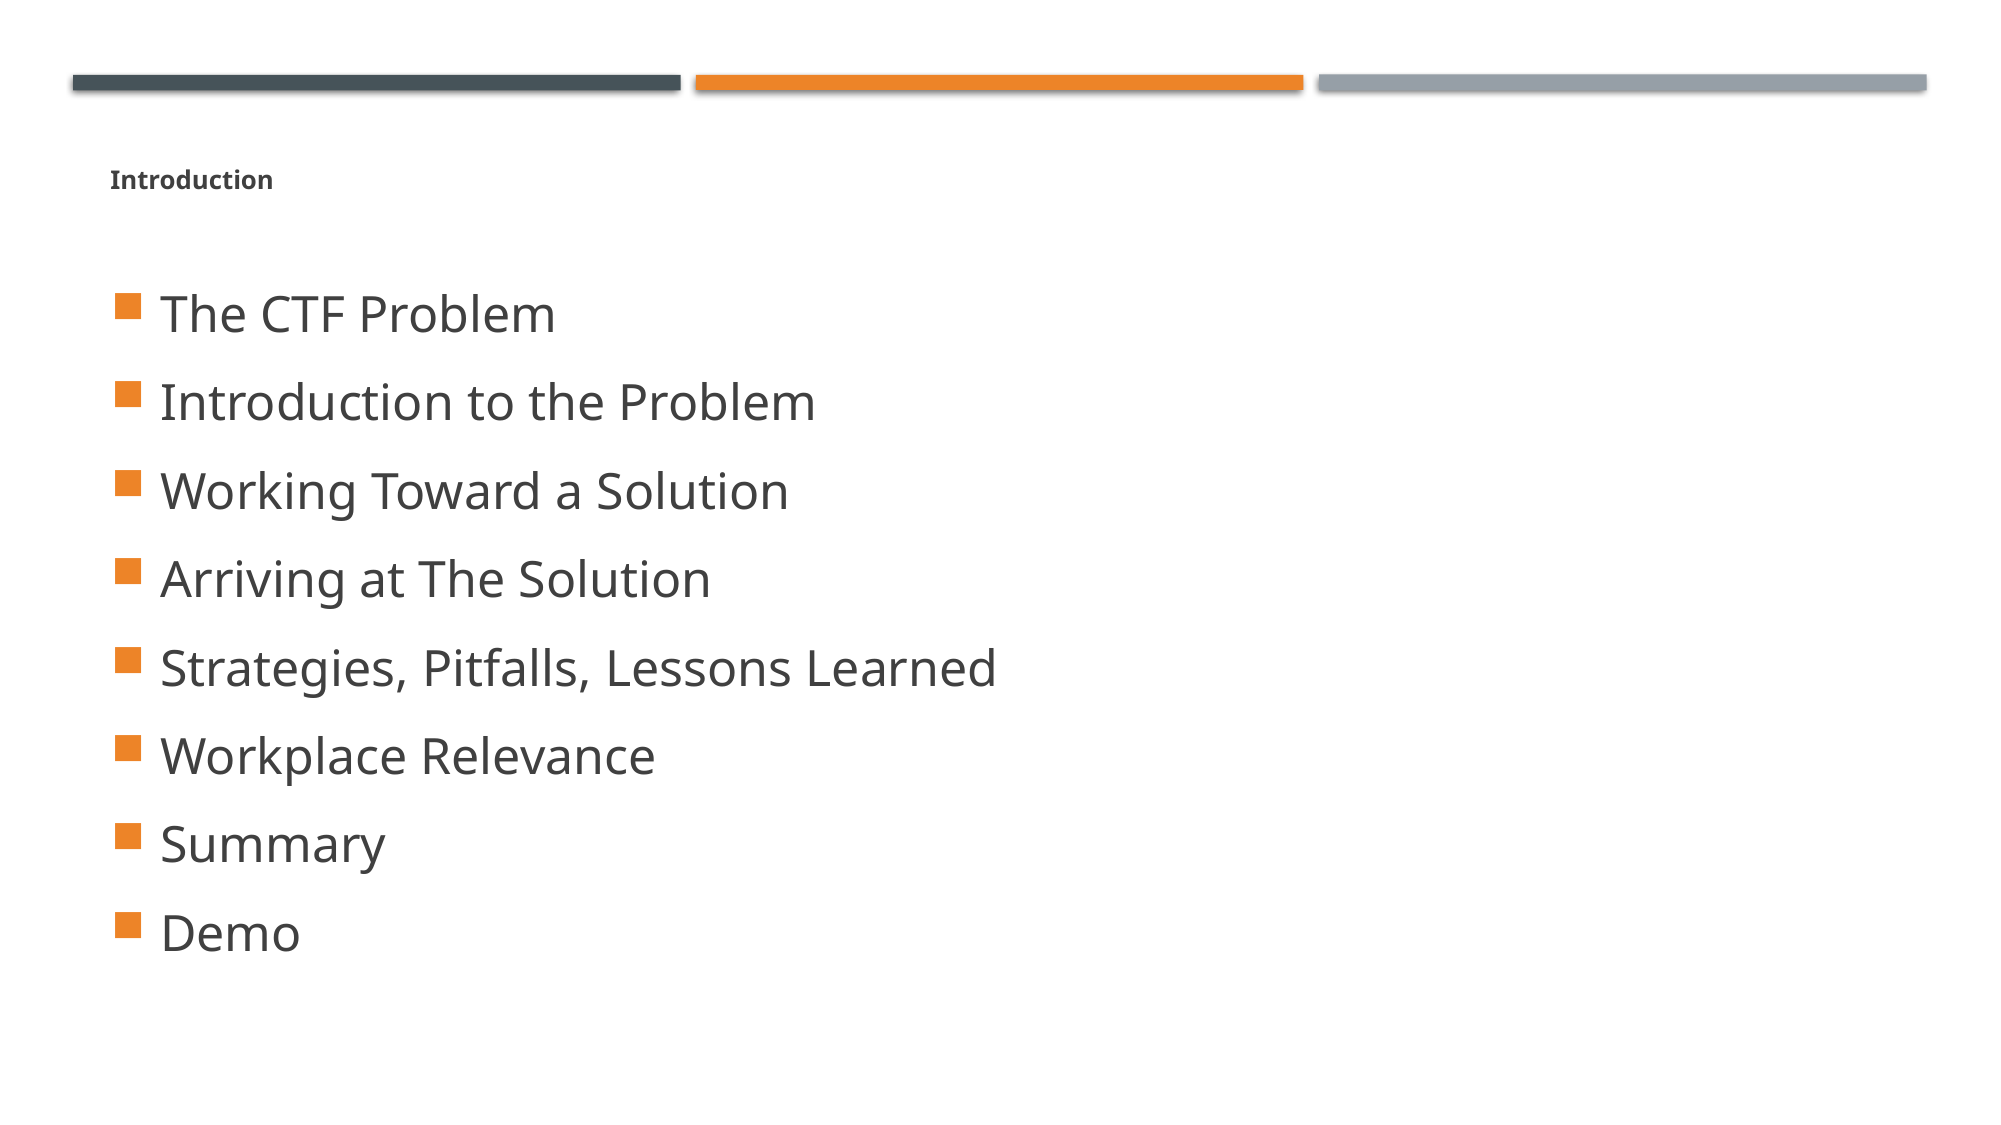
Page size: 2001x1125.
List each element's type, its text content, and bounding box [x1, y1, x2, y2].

list The CTF Problem Introduction to the Problem Working Toward a Solution Arriving at The Solution Strategies, Pitfalls, Lessons Learned Workplace Relevance Summary Demo [95, 383, 1905, 981]
title Introduction [95, 98, 1905, 202]
